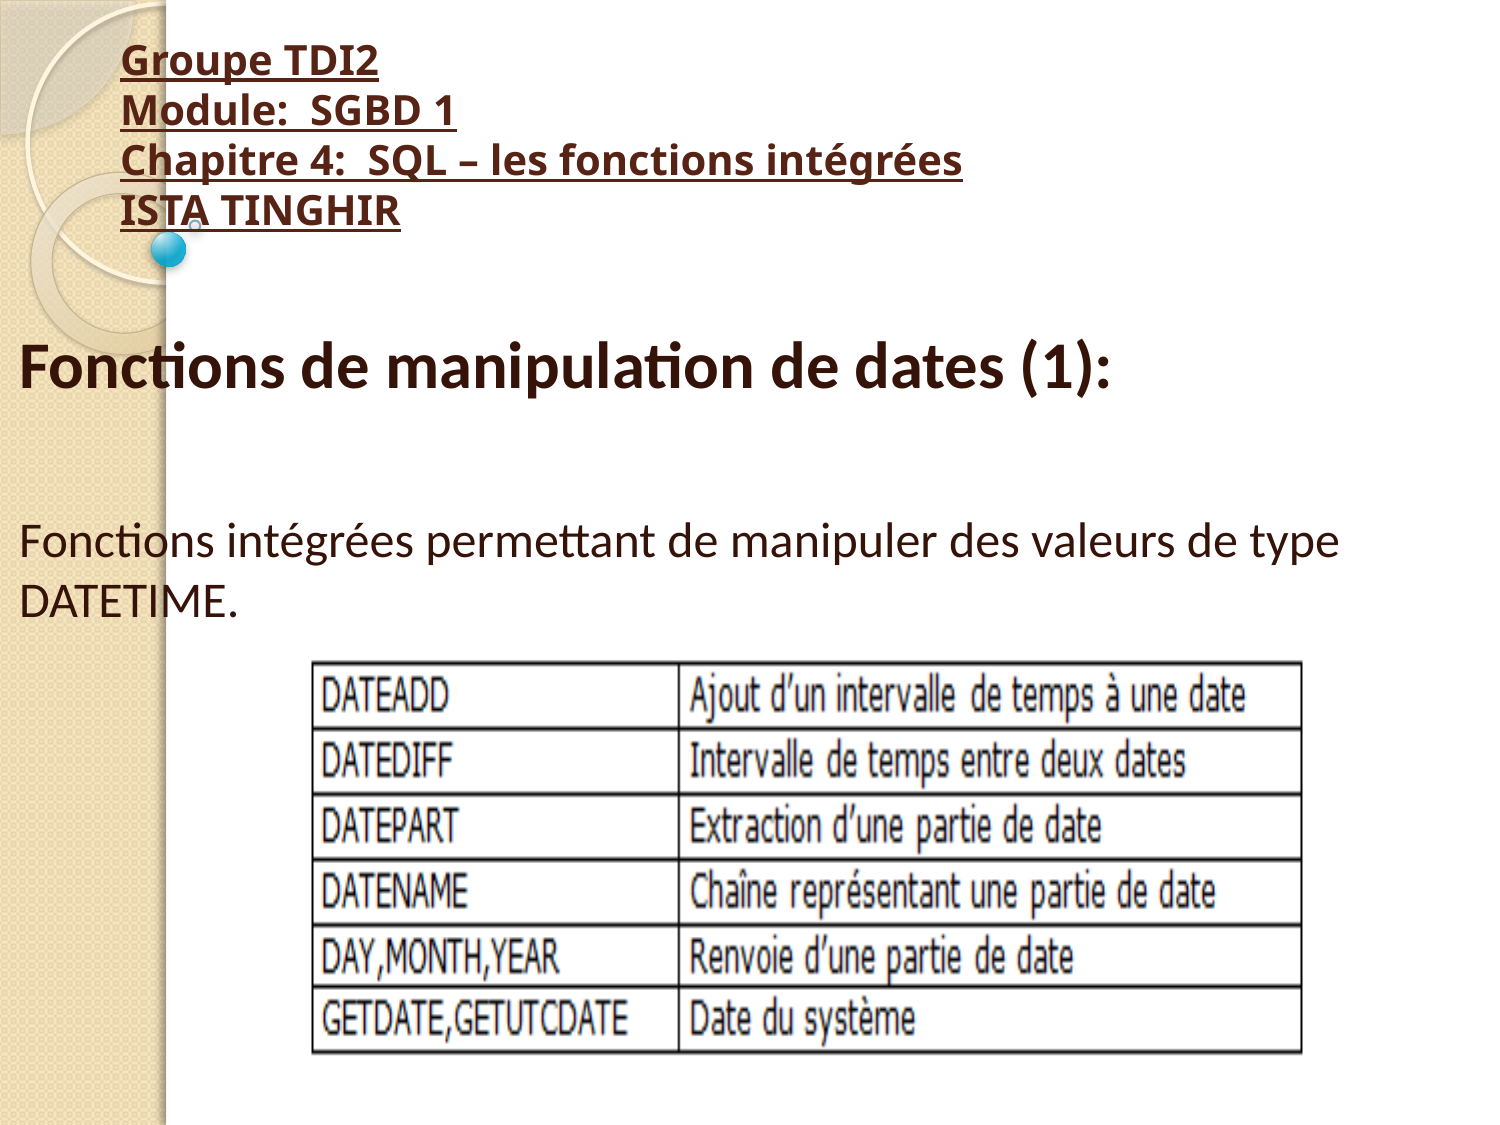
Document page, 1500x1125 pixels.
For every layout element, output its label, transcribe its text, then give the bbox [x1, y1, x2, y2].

picture [292, 632, 1325, 1091]
title Groupe TDI2 Module: SGBD 1 Chapitre 4: SQL – les fonctions intégrées ISTA TINGHIR [105, 0, 1381, 242]
subtitle Fonctions de manipulation de dates (1): Fonctions intégrées permettant de manipuler des valeurs de type DATETIME. [0, 269, 1500, 1125]
